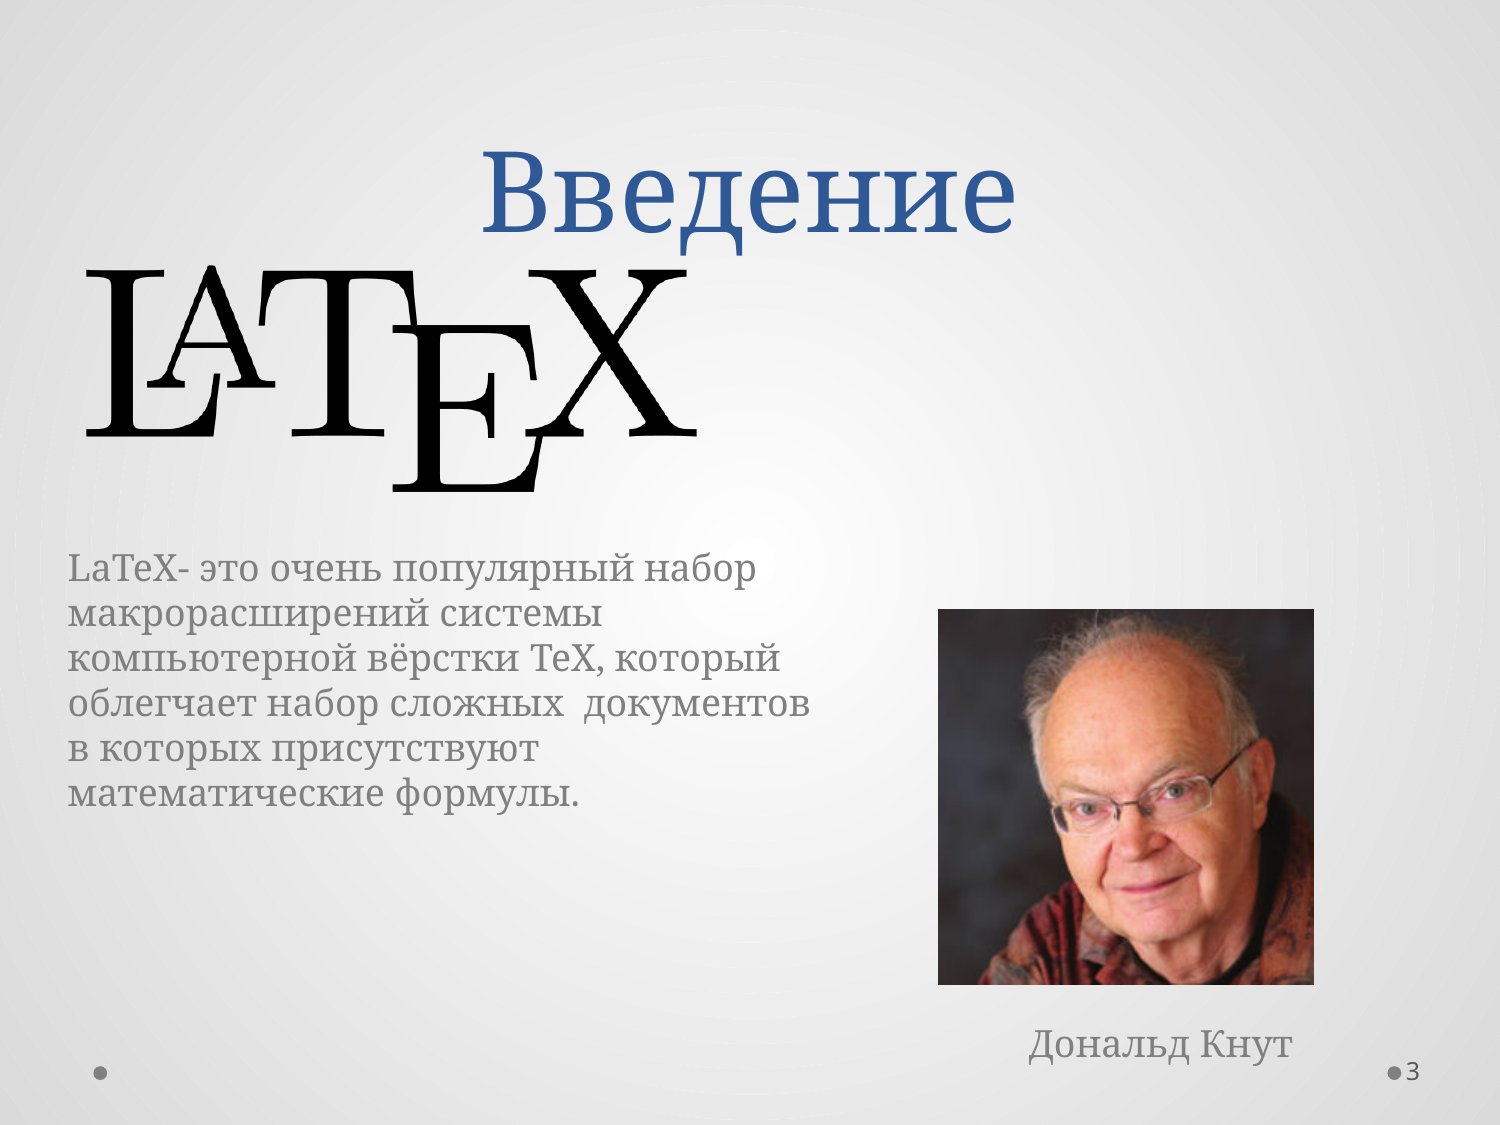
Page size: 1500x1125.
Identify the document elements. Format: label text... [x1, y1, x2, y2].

picture [64, 243, 718, 516]
text_box LaTeX- это очень популярный набор макрорасширений системы компьютерной вёрстки TeX, который облегчает набор сложных документов в которых присутствуют математические формулы. [53, 536, 857, 867]
slide_number 3 [1401, 1042, 1494, 1103]
title Введение [75, 0, 1425, 263]
picture [938, 609, 1315, 985]
text_box Дональд Кнут [1013, 1012, 1309, 1073]
